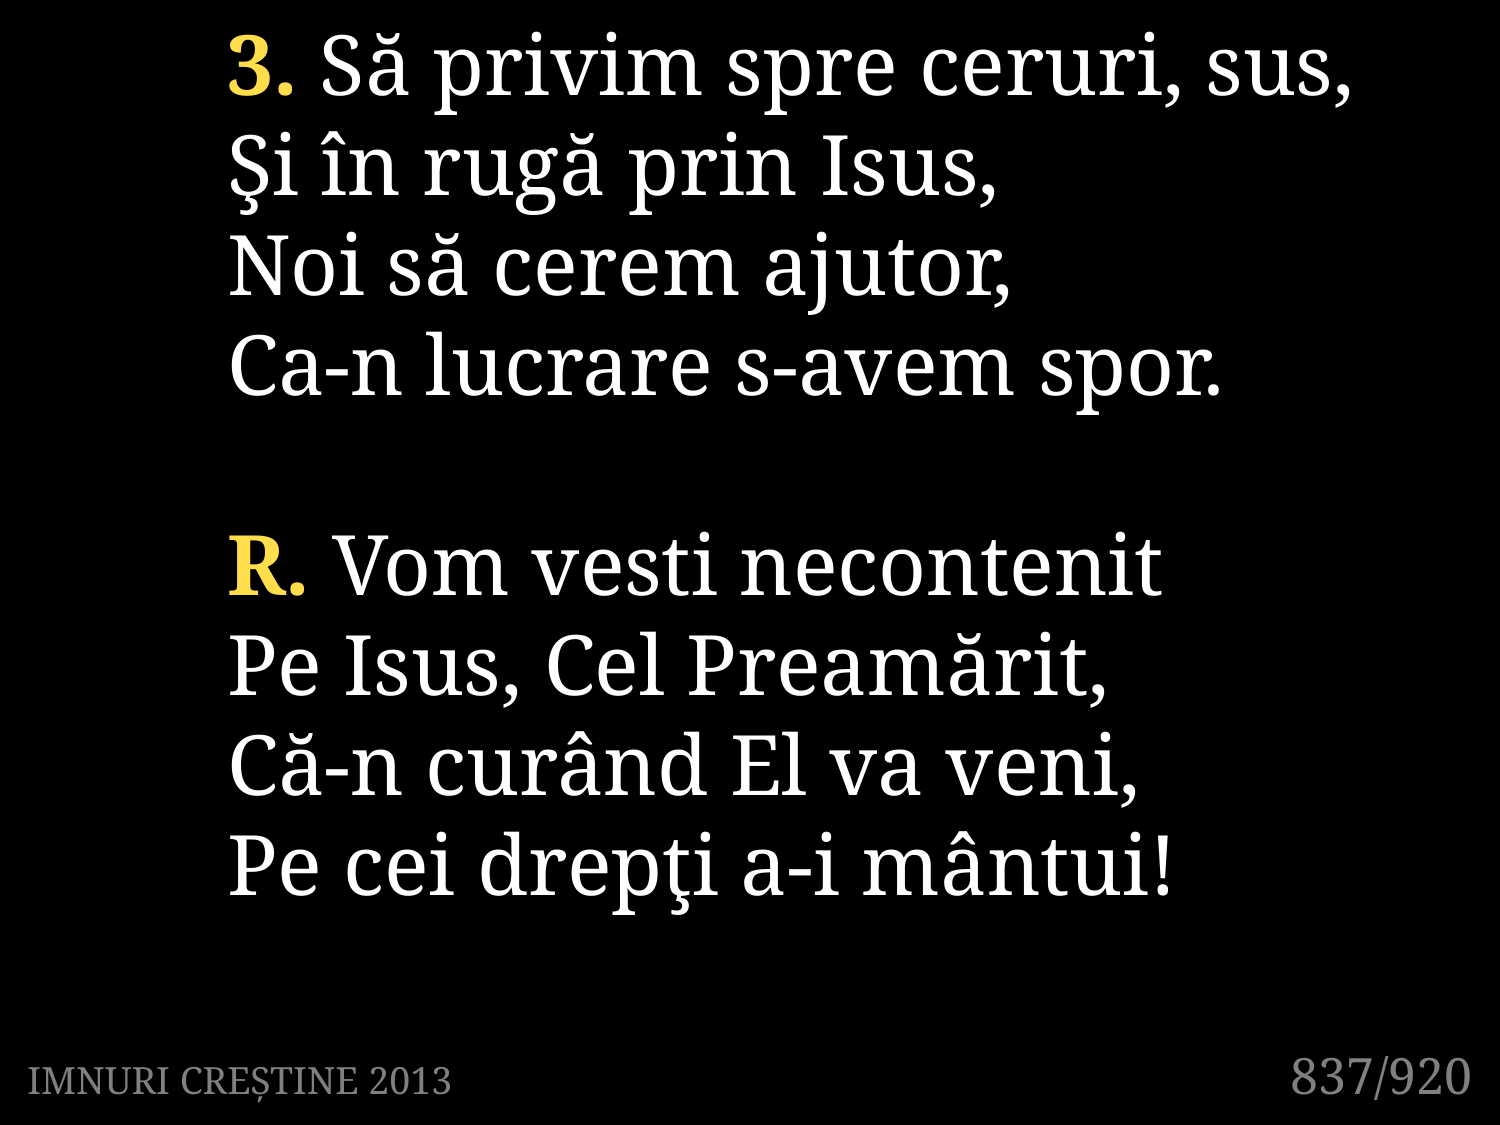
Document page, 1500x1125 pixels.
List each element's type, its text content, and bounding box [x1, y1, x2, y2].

text_box 837/920 [637, 1037, 1488, 1113]
text_box IMNURI CREȘTINE 2013 [12, 1049, 637, 1110]
text_box 3. Să privim spre ceruri, sus, Şi în rugă prin Isus, Noi să cerem ajutor, Ca-n lucrare s-avem spor. R. Vom vesti necontenit Pe Isus, Cel Preamărit, Că-n curând El va veni, Pe cei drepţi a-i mântui! [212, 4, 1500, 920]
